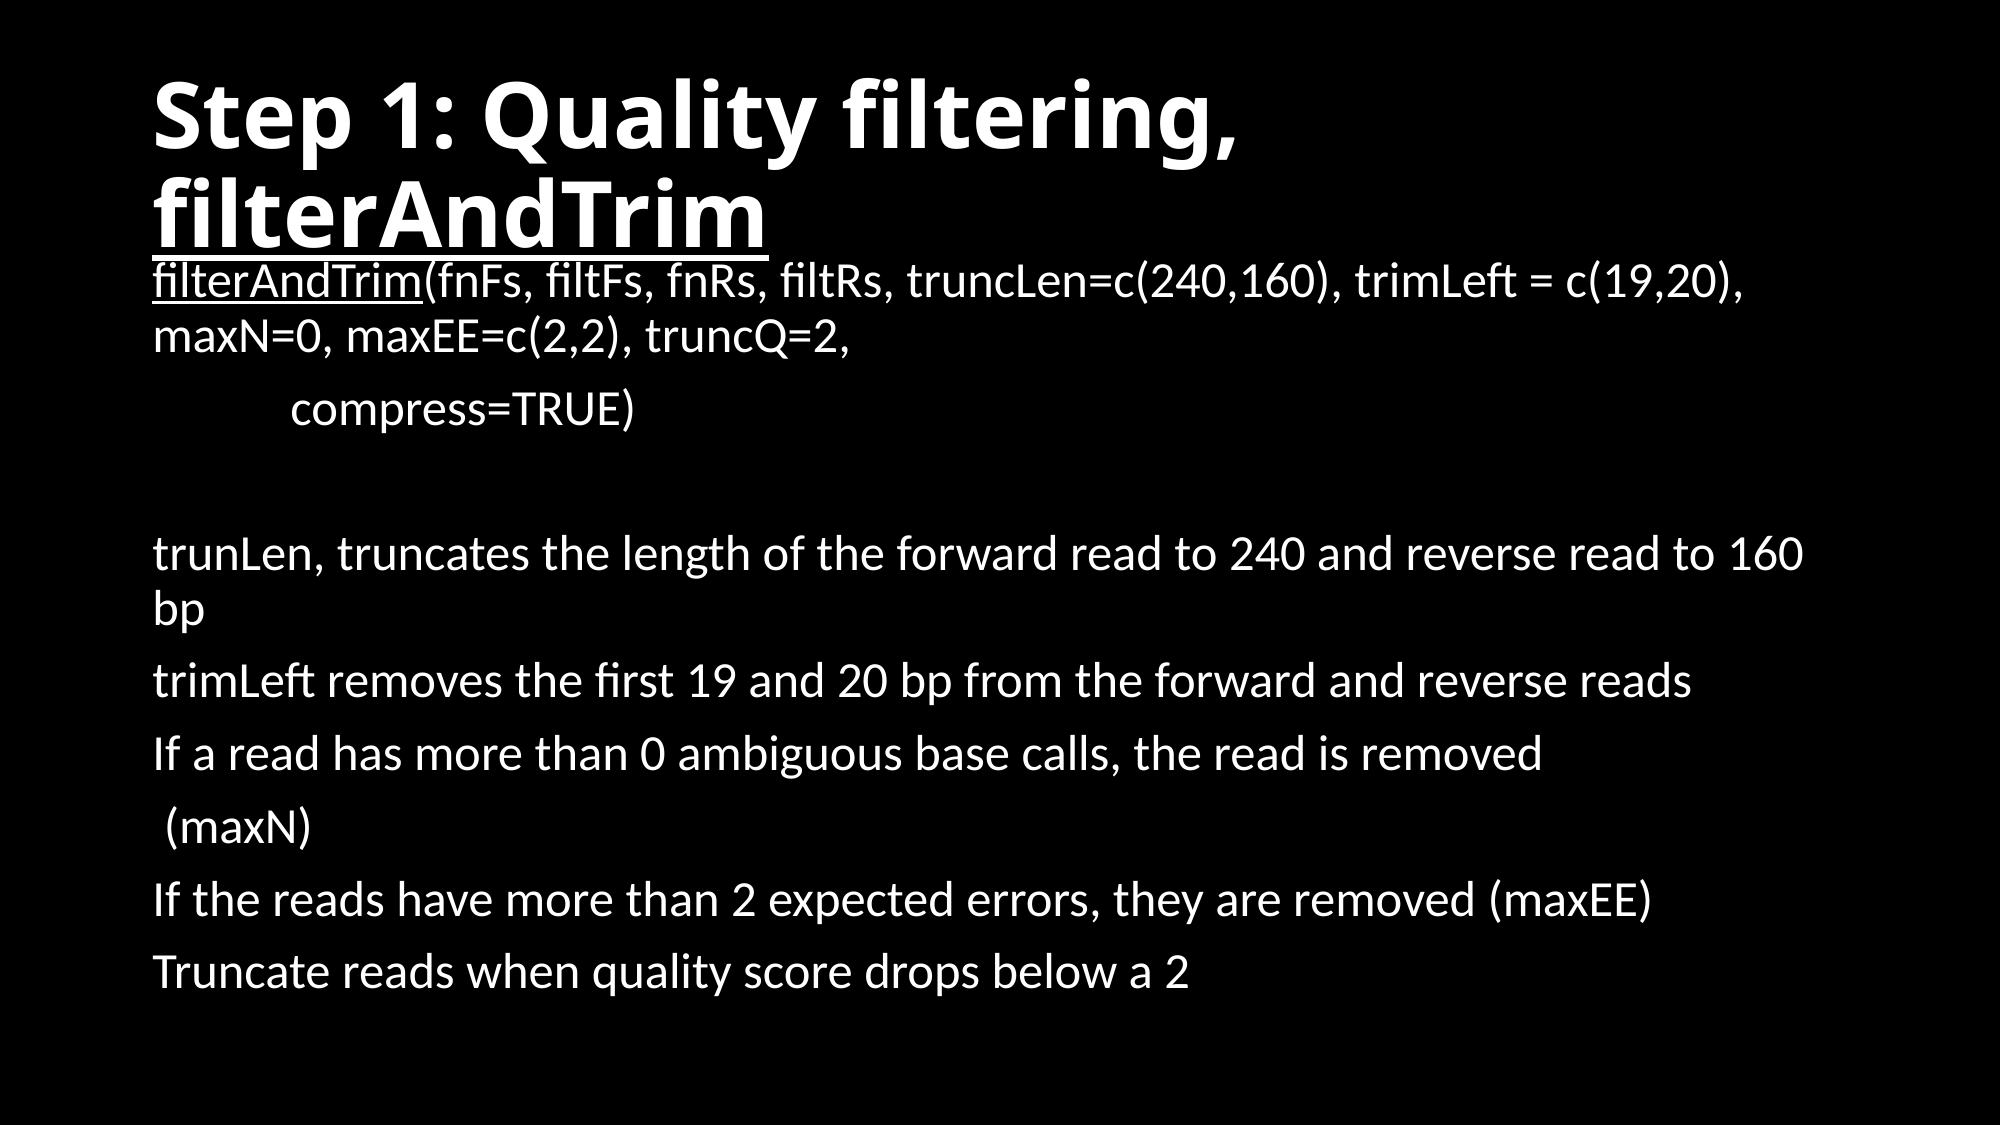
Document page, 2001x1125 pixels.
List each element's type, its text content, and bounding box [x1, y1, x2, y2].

title Step 1: Quality filtering, filterAndTrim [137, 59, 1863, 246]
list filterAndTrim(fnFs, filtFs, fnRs, filtRs, truncLen=c(240,160), trimLeft = c(19,20), maxN=0, maxEE=c(2,2), truncQ=2, compress=TRUE) trunLen, truncates the length of the forward read to 240 and reverse read to 160 bp trimLeft removes the first 19 and 20 bp from the forward and reverse reads If a read has more than 0 ambiguous base calls, the read is removed (maxN) If the reads have more than 2 expected errors, they are removed (maxEE) Truncate reads when quality score drops below a 2 [137, 246, 1863, 1014]
